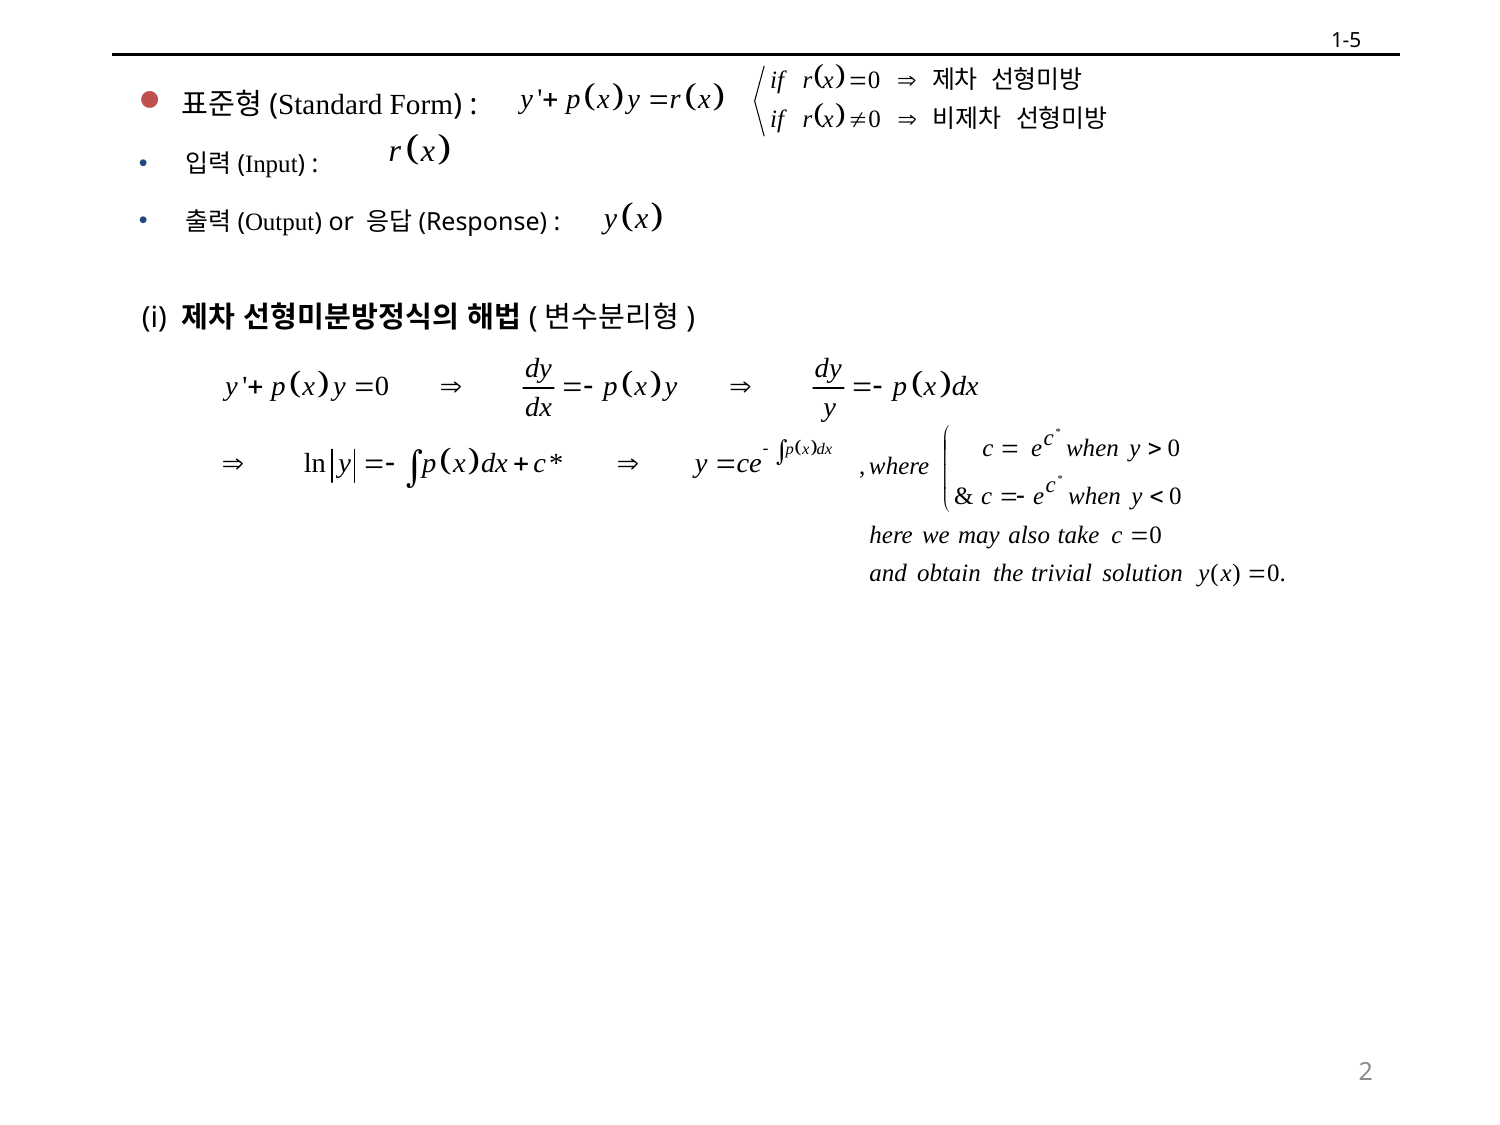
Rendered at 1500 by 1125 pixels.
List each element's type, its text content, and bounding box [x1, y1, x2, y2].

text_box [513, 77, 727, 126]
text_box 표준형(Standard Form) : 입력(Input) : 출력(Output) or 응답(Response) : [123, 78, 1329, 268]
text_box 1-5 [1139, 19, 1376, 59]
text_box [749, 61, 1122, 141]
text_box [596, 195, 667, 247]
slide_number 2 [1037, 1042, 1388, 1103]
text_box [383, 127, 454, 181]
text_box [111, 290, 1329, 516]
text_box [855, 420, 1299, 592]
